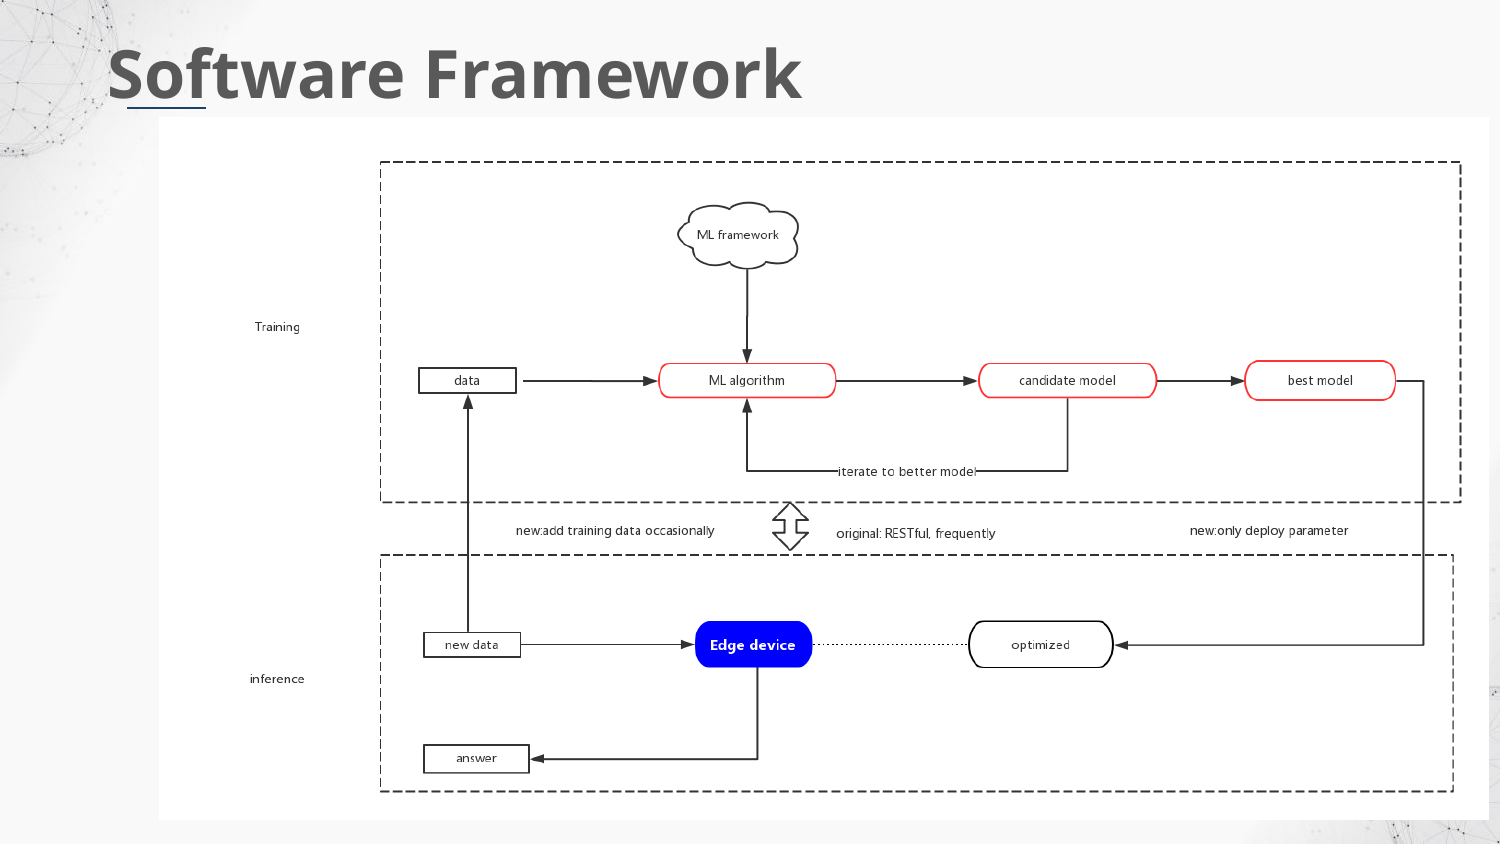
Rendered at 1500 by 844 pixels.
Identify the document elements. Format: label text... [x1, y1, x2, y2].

text_box Software Framework [23, 25, 888, 117]
picture [0, 0, 1500, 844]
